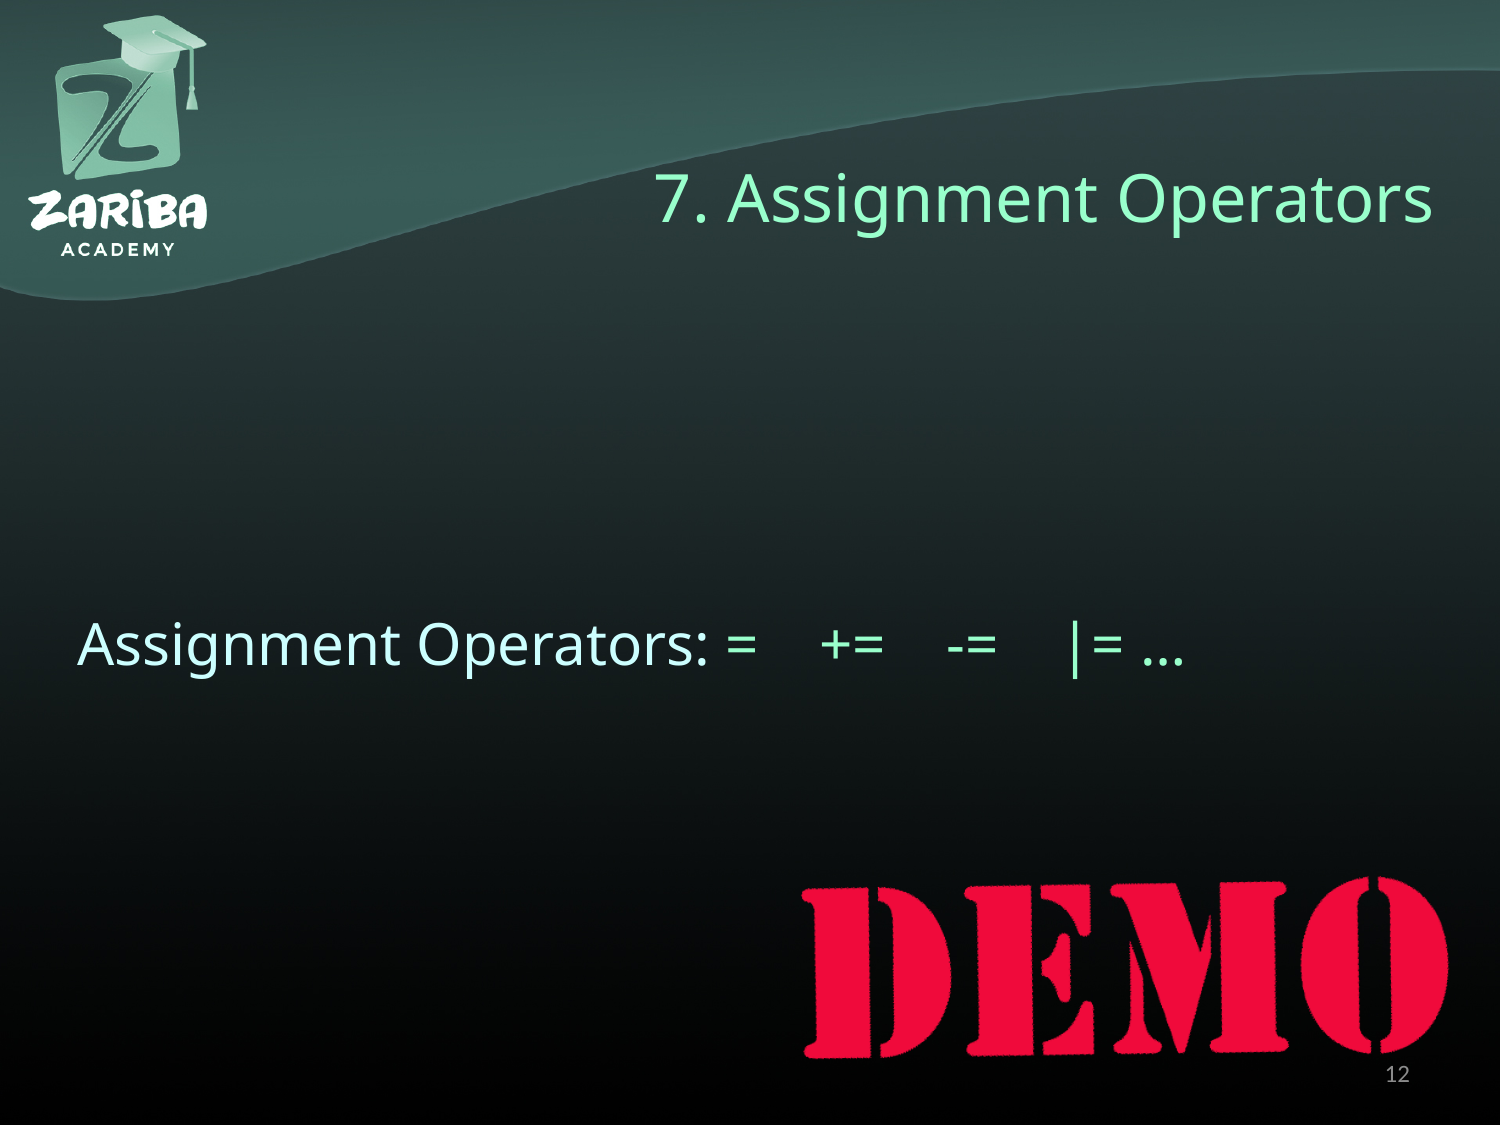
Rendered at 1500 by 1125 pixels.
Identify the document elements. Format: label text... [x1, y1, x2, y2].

picture [0, 0, 1500, 1125]
text_box Assignment Operators: = += -= |= … [62, 237, 1500, 1013]
text_box 7. Assignment Operators [487, 74, 1500, 237]
